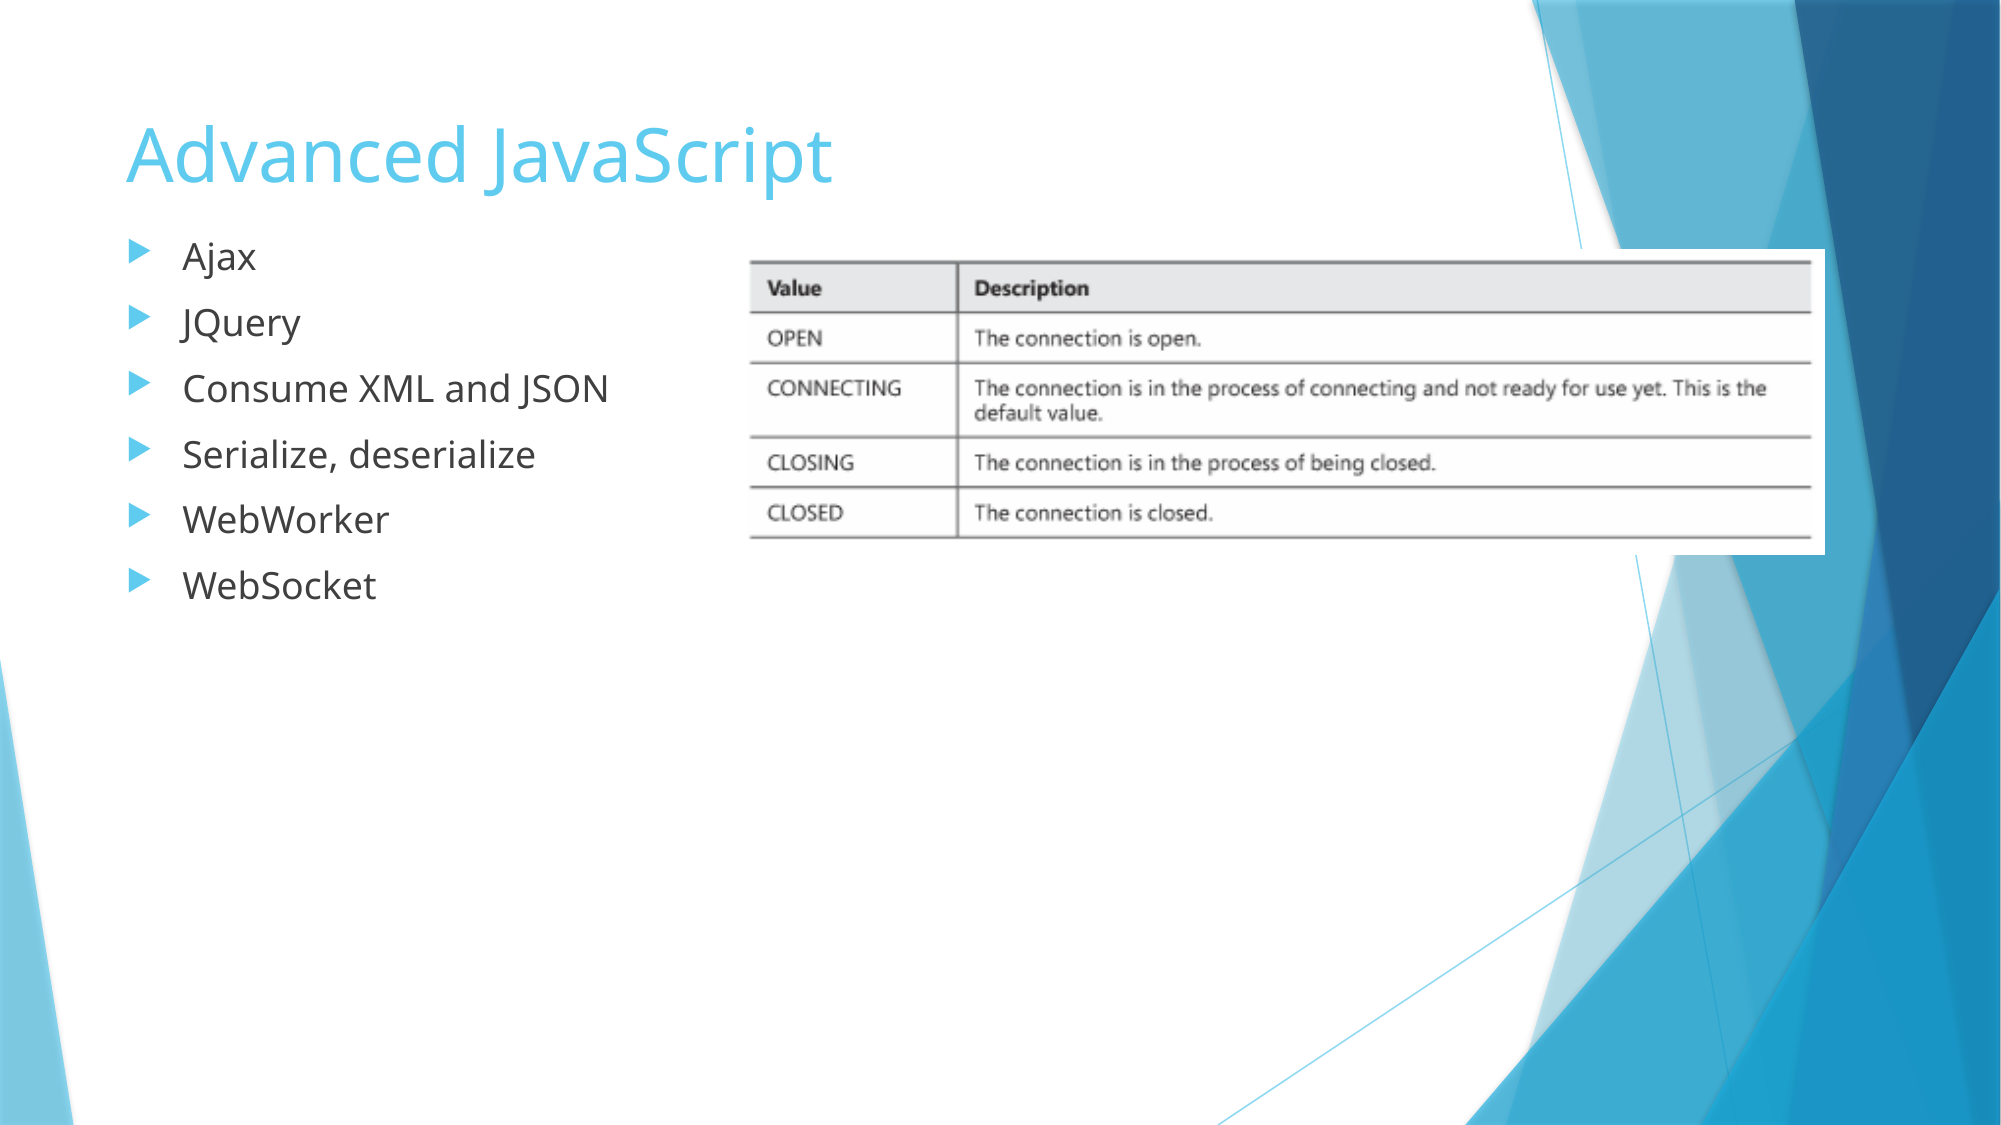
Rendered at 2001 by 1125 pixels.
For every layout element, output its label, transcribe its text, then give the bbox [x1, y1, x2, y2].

title Advanced JavaScript [111, 99, 1522, 209]
picture [733, 248, 1826, 555]
list Ajax JQuery Consume XML and JSON Serialize, deserialize WebWorker WebSocket [111, 225, 1522, 992]
